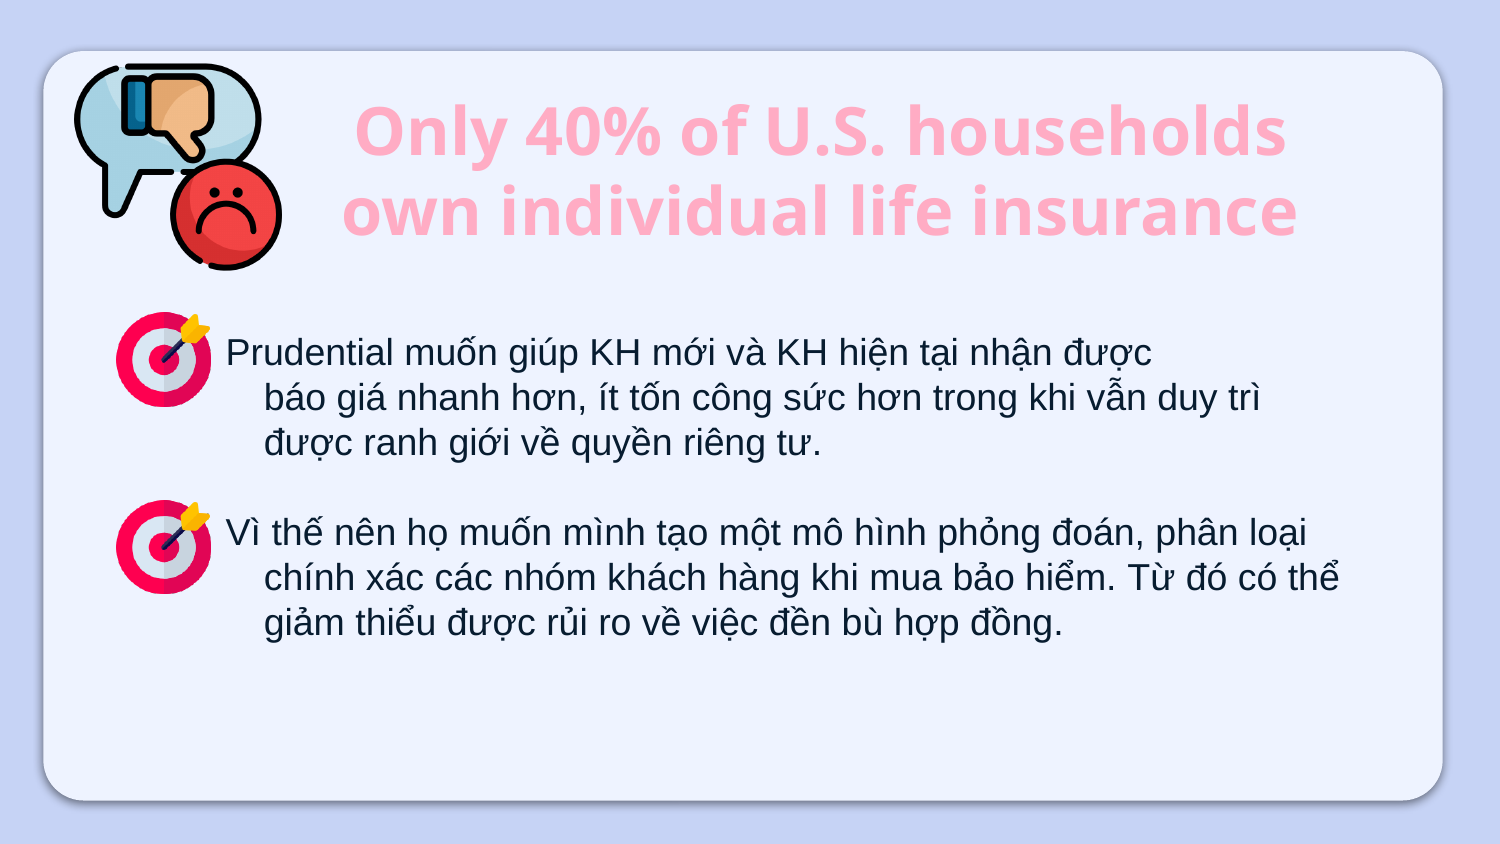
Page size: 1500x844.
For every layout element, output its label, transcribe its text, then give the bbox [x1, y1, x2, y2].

title Only 40% of U.S. households own individual life insurance [283, 65, 1361, 273]
picture [74, 63, 282, 271]
picture [116, 499, 211, 595]
subtitle Prudential muốn giúp KH mới và KH hiện tại nhận được báo giá nhanh hơn, ít tốn công sức hơn trong khi vẫn duy trì được ranh giới về quyền riêng tư. Vì thế nên họ muốn mình tạo một mô hình phỏng đoán, phân loại chính xác các nhóm khách hàng khi mua bảo hiểm. Từ đó có thể giảm thiểu được rủi ro về việc đền bù hợp đồng. [210, 312, 1361, 688]
picture [116, 312, 211, 407]
